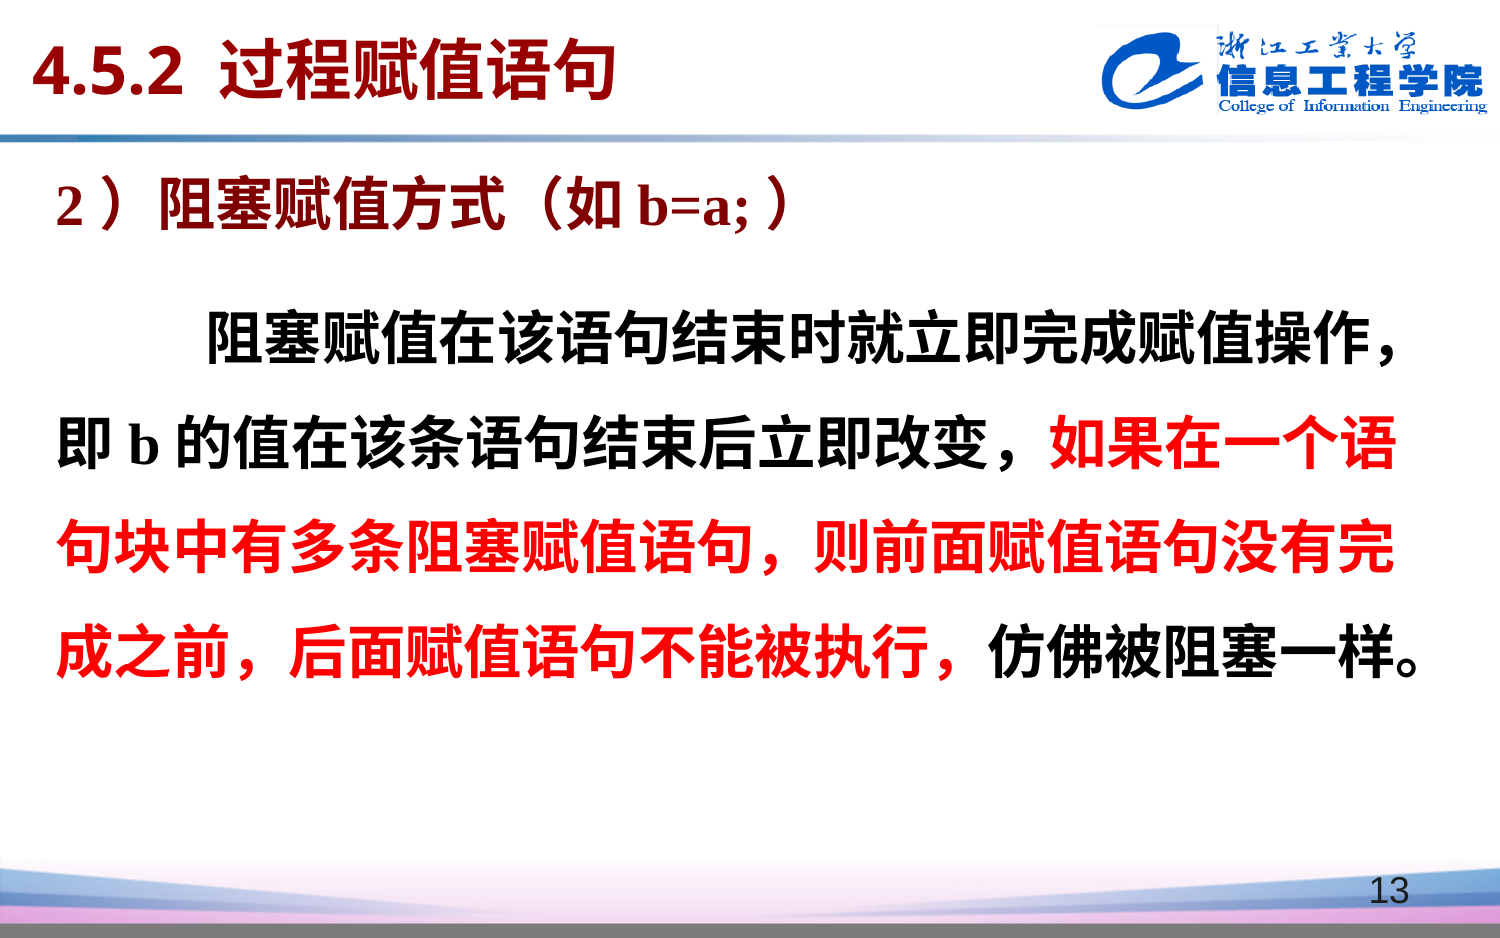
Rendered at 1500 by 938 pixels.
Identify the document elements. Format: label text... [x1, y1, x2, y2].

text_box 4.5.2 过程赋值语句 [17, 19, 1293, 104]
picture [0, 0, 1500, 938]
text_box 2）阻塞赋值方式（如b=a;） 阻塞赋值在该语句结束时就立即完成赋值操作，即b的值在该条语句结束后立即改变，如果在一个语句块中有多条阻塞赋值语句，则前面赋值语句没有完成之前，后面赋值语句不能被执行，仿佛被阻塞一样。 [41, 173, 1454, 693]
slide_number 13 [1074, 853, 1425, 919]
